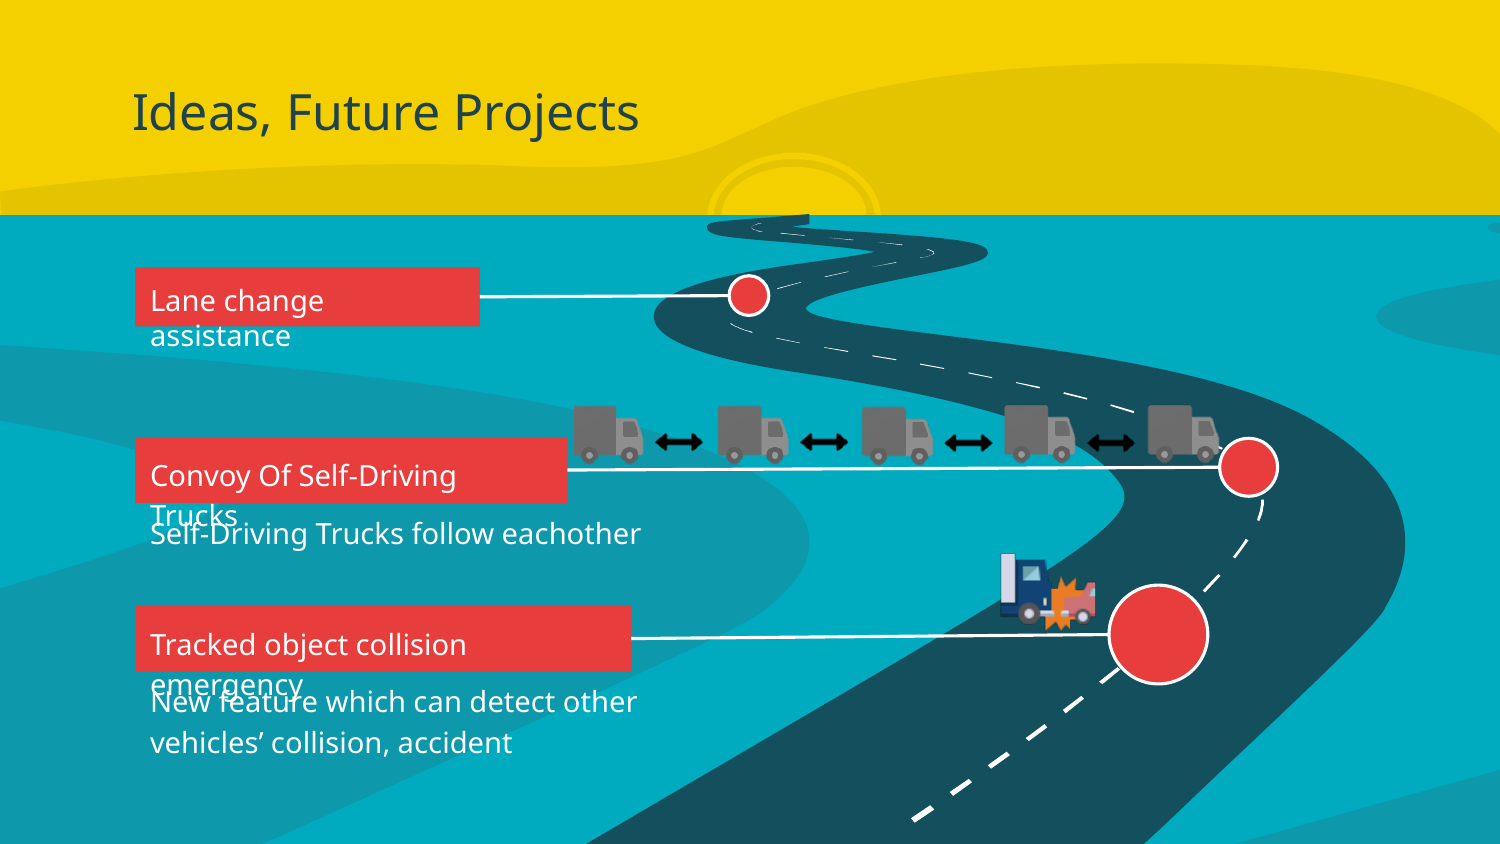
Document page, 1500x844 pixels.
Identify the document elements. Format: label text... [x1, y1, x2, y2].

subtitle Self-Driving Trucks follow eachother [135, 495, 725, 561]
subtitle Convoy Of Self-Driving Trucks [135, 437, 568, 495]
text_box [630, 634, 994, 639]
subtitle Tracked object collision emergency [135, 605, 632, 663]
text_box [1109, 585, 1208, 684]
text_box [729, 275, 769, 316]
subtitle Lane change assistance [135, 267, 480, 327]
text_box [1225, 438, 1278, 497]
subtitle New feature which can detect other vehicles’ collision, accident [135, 663, 750, 730]
title Ideas, Future Projects [116, 63, 1383, 158]
picture [567, 394, 1232, 477]
picture [998, 535, 1099, 636]
